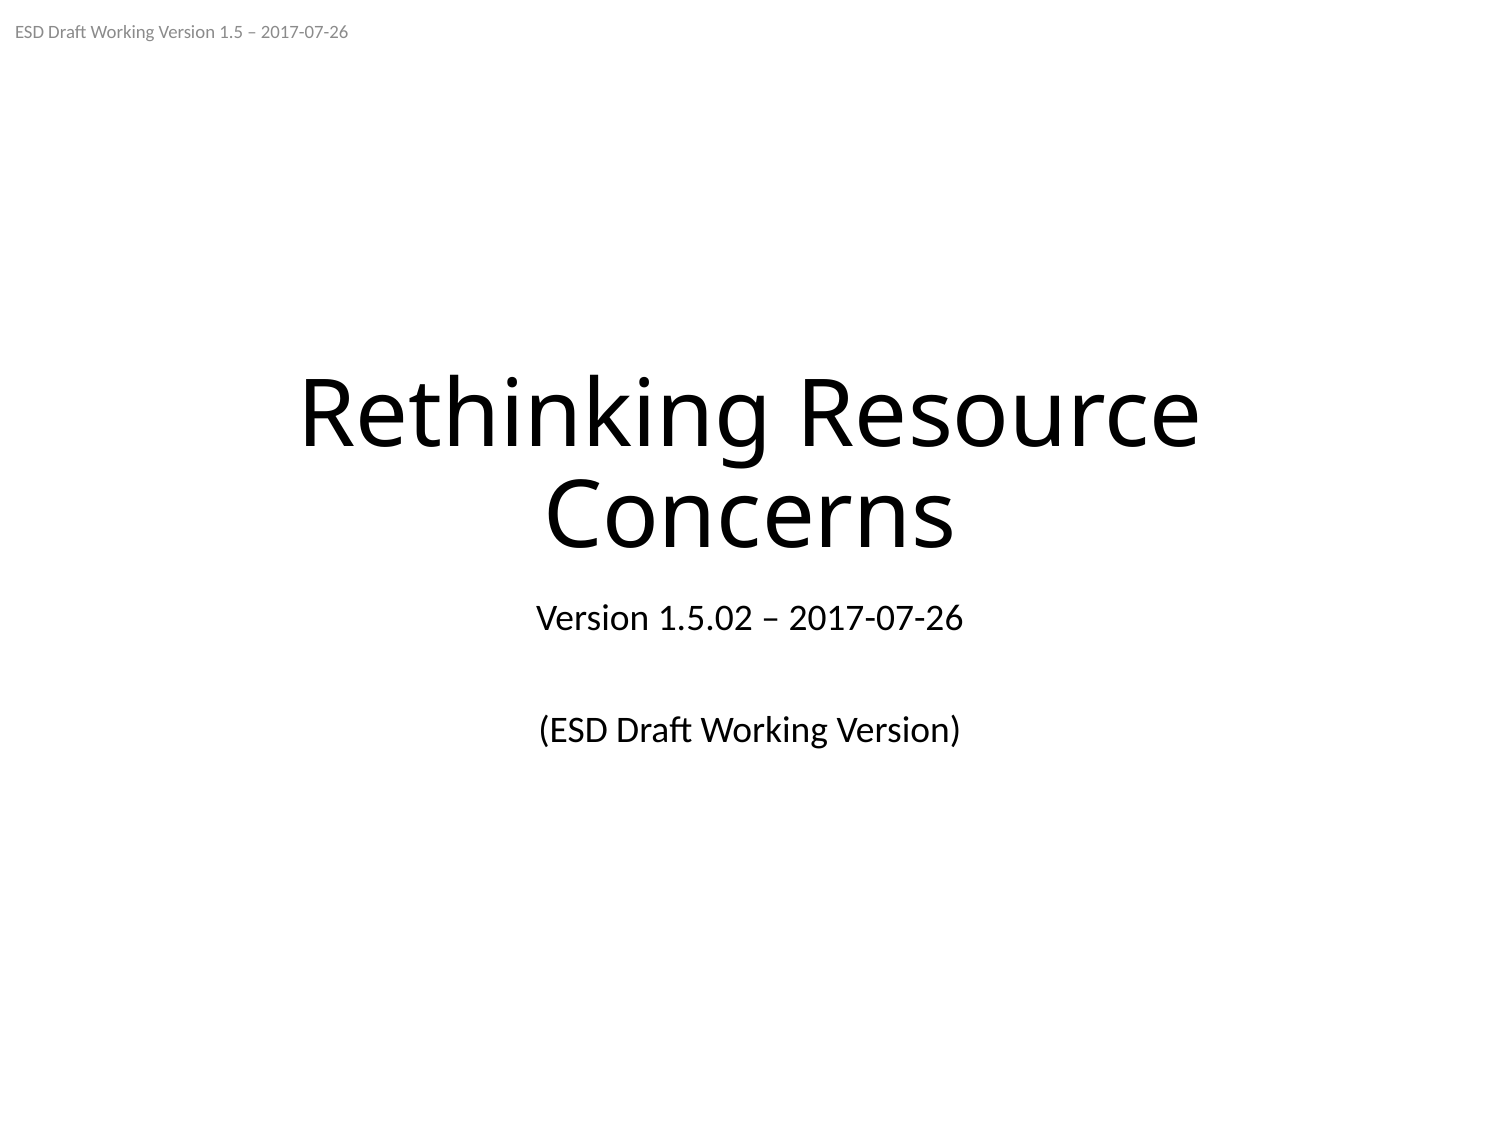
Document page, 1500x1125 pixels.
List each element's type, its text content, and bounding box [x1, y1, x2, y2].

title Rethinking Resource Concerns [187, 184, 1313, 576]
subtitle Version 1.5.02 – 2017-07-26 (ESD Draft Working Version) [187, 590, 1313, 863]
footer ESD Draft Working Version 1.5 – 2017-07-26 [0, 1, 507, 62]
